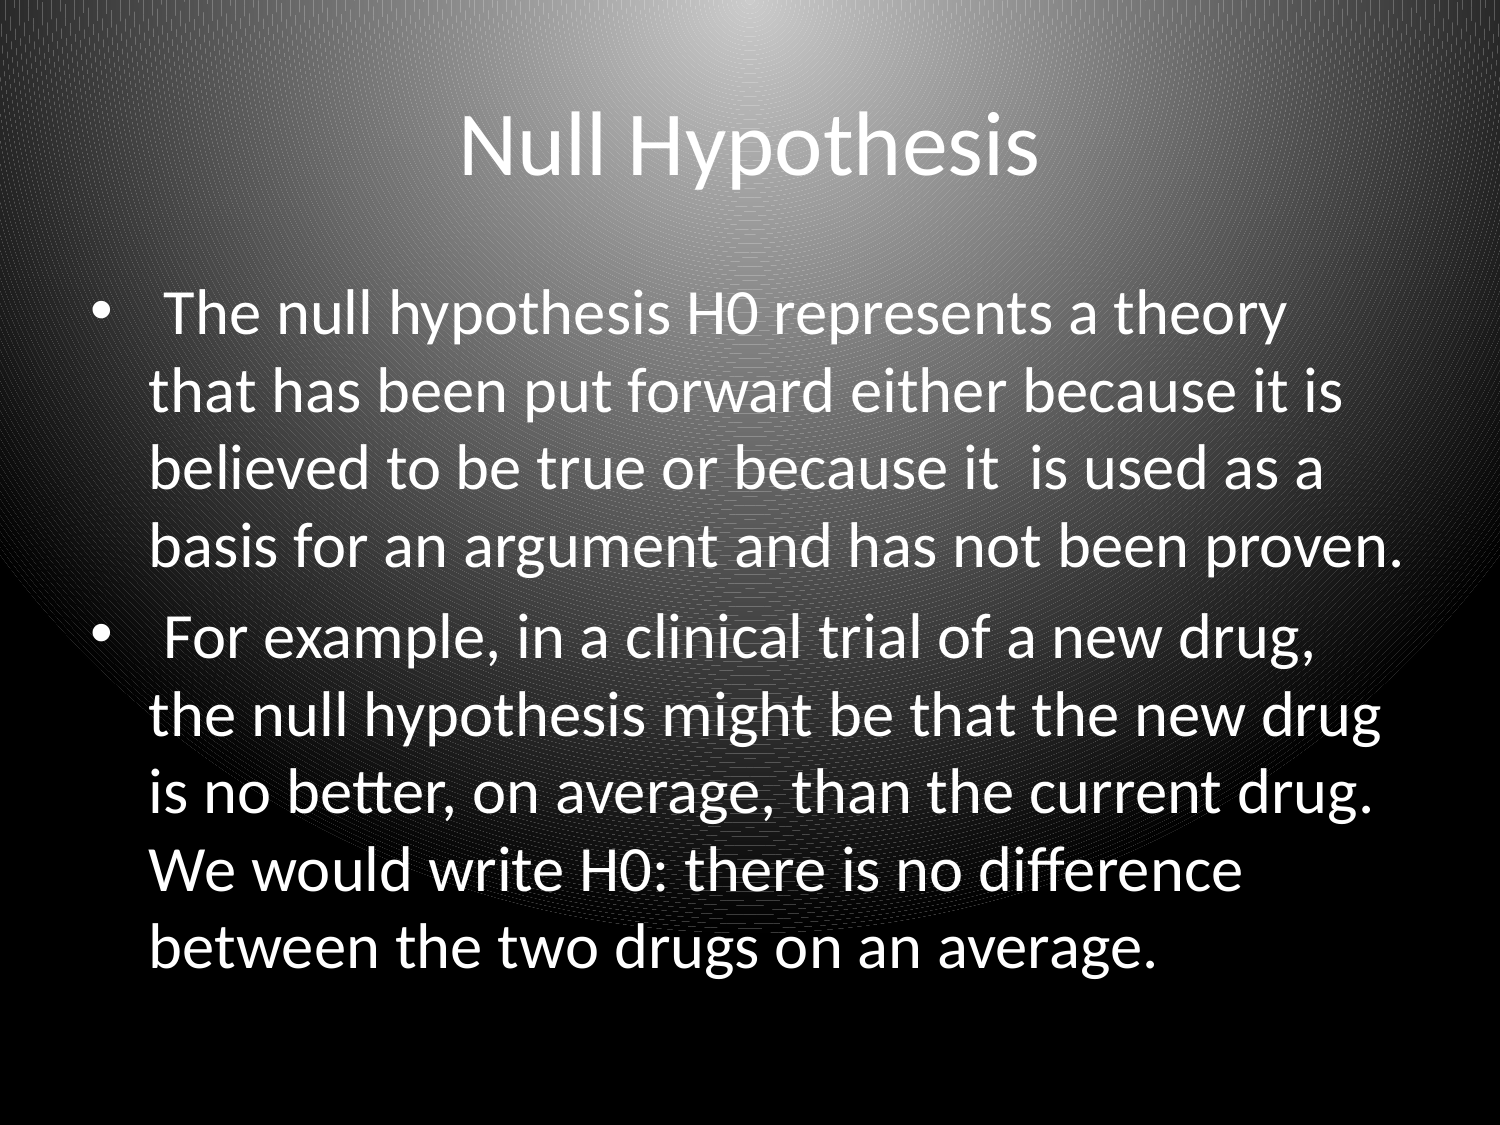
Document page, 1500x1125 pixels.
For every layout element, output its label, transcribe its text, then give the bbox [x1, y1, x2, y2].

title Null Hypothesis [75, 45, 1425, 233]
list The null hypothesis H0 represents a theory that has been put forward either because it is believed to be true or because it is used as a basis for an argument and has not been proven. For example, in a clinical trial of a new drug, the null hypothesis might be that the new drug is no better, on average, than the current drug. We would write H0: there is no difference between the two drugs on an average. [75, 262, 1425, 1005]
